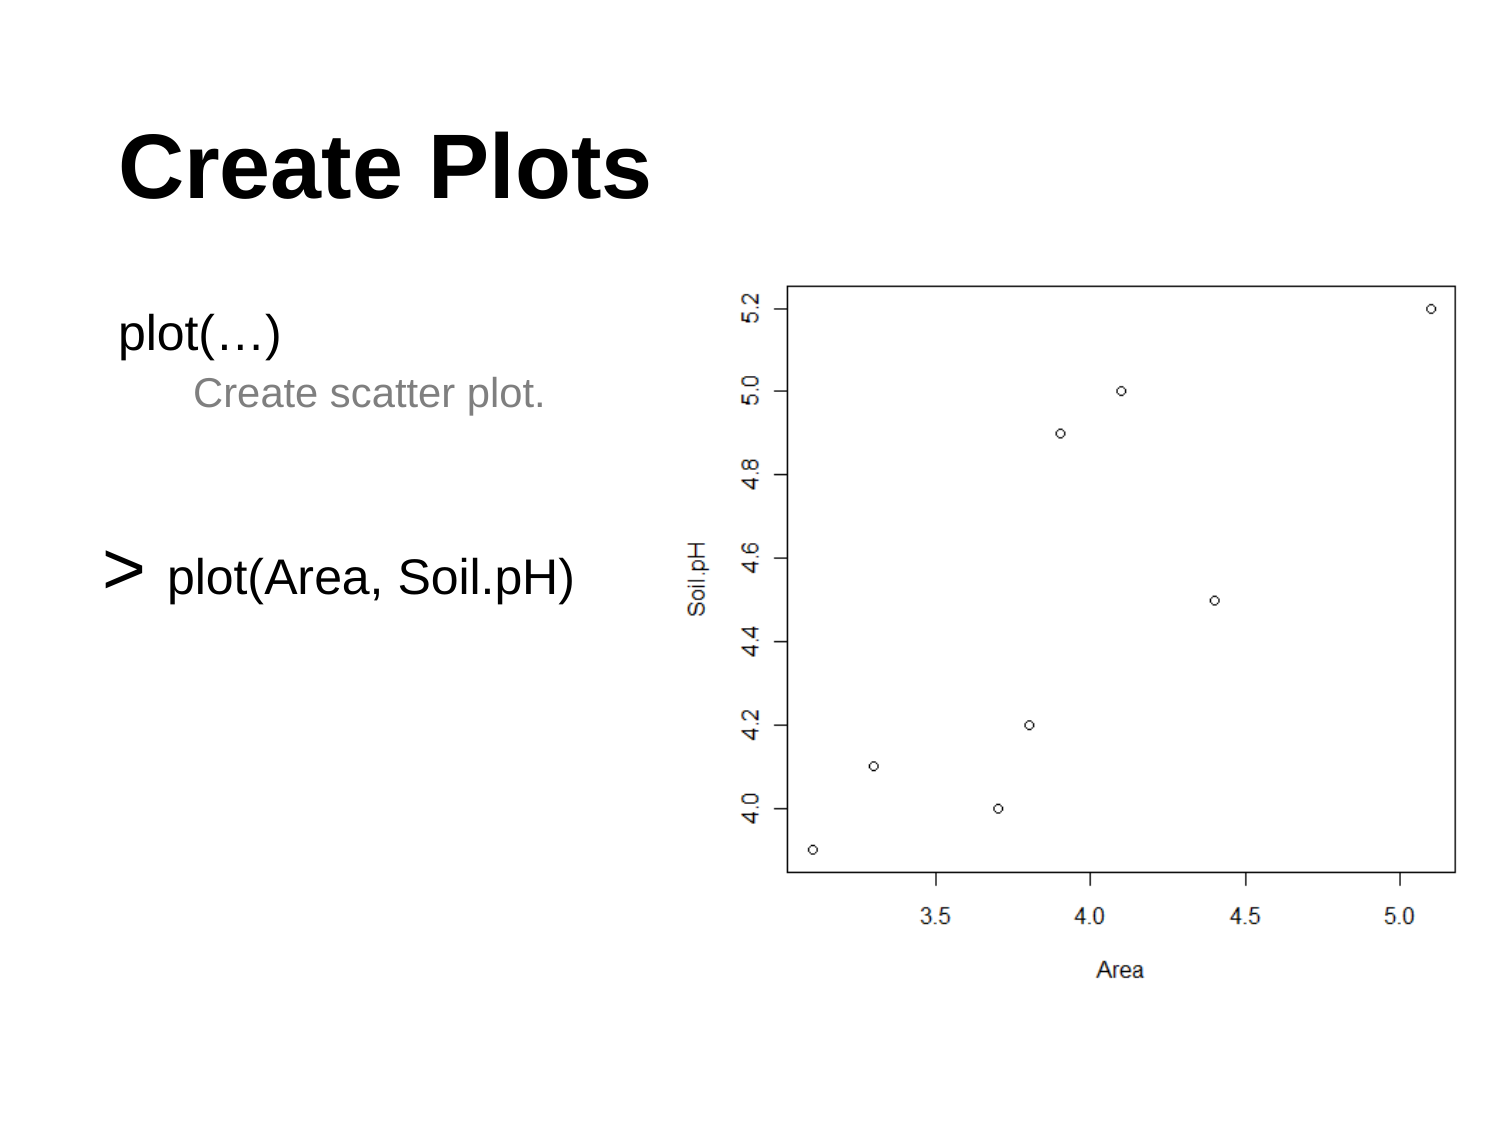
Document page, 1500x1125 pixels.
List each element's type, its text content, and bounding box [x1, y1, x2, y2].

text_box > plot(Area, Soil.pH) [87, 512, 650, 619]
title Create Plots [103, 59, 1397, 278]
list plot(…) Create scatter plot. [103, 299, 1397, 1014]
picture [678, 249, 1500, 1005]
